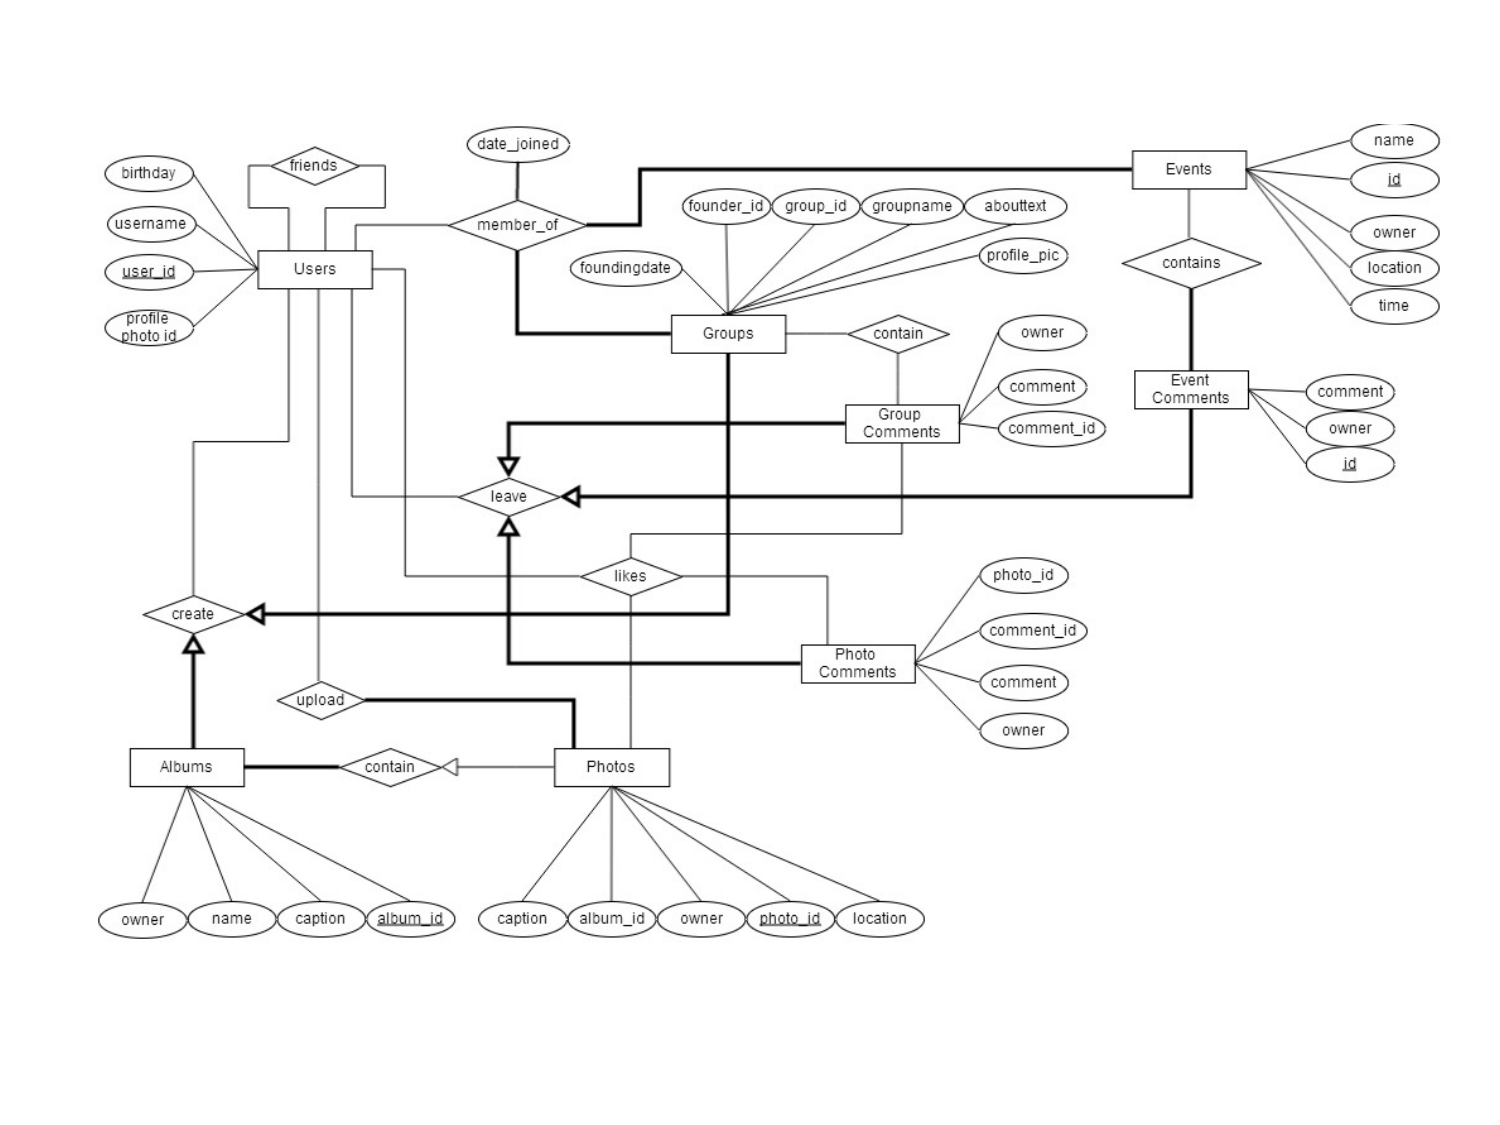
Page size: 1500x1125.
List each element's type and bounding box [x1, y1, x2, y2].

list [87, 124, 1466, 963]
